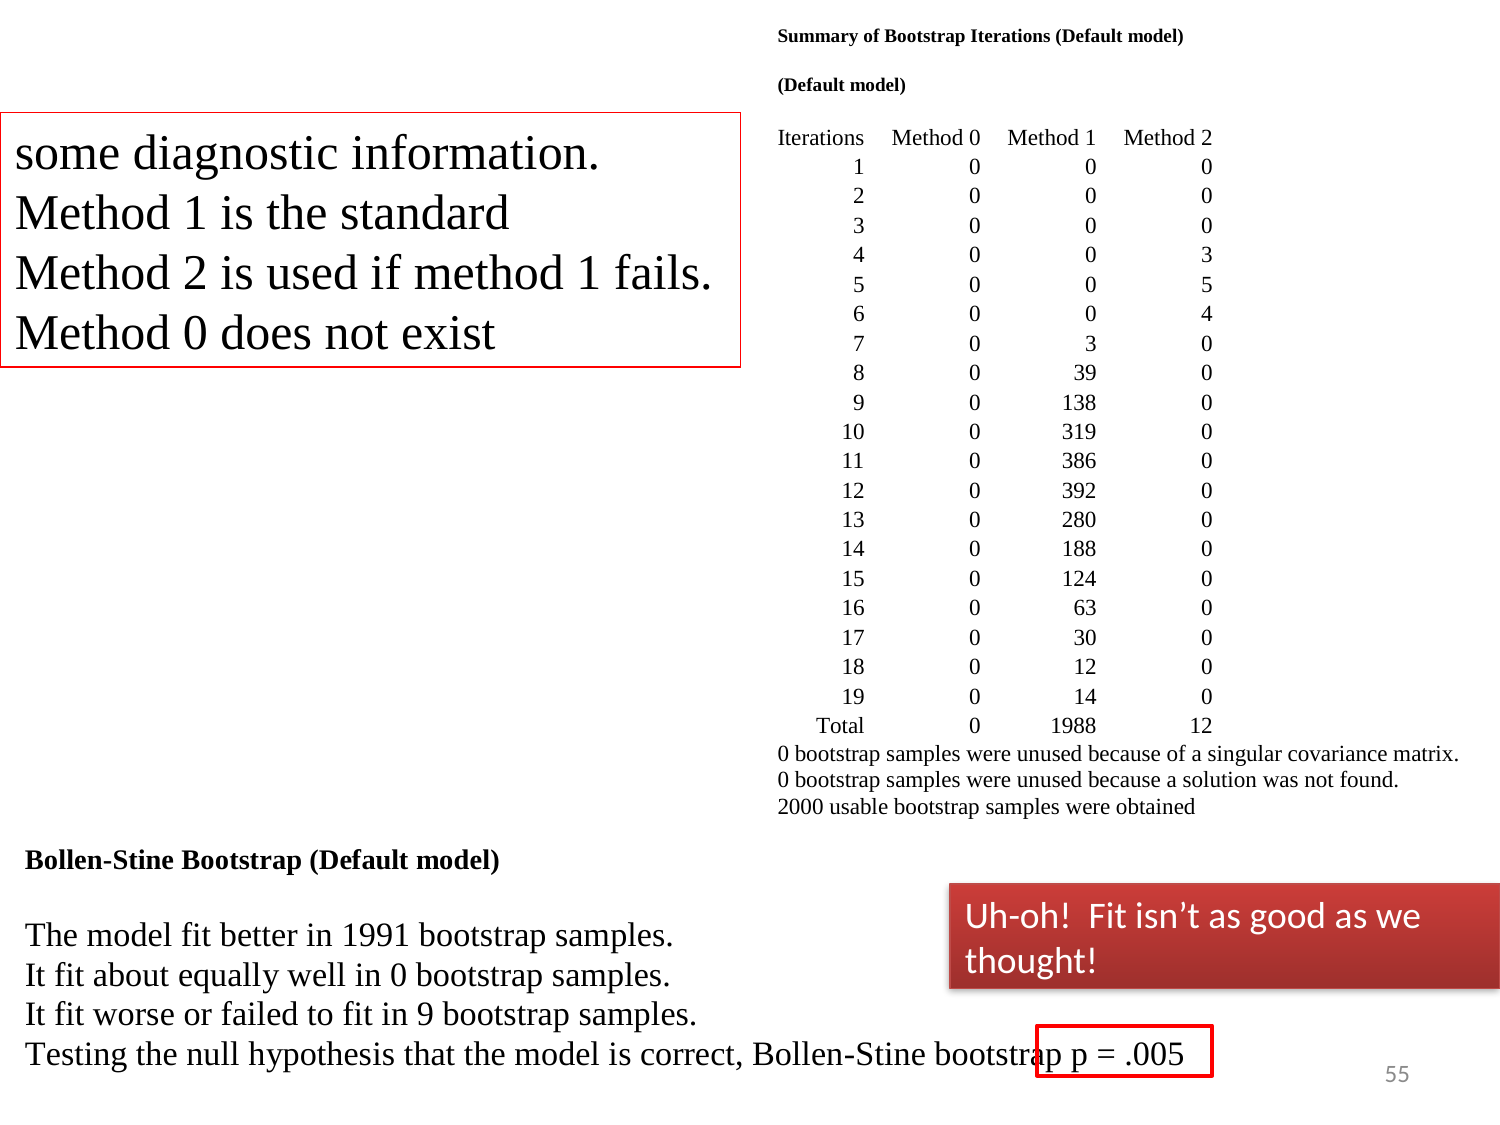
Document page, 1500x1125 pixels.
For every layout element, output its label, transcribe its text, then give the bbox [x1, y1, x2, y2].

text_box Uh-oh! Fit isn’t as good as we thought! [1196, 883, 1500, 989]
slide_number 55 [1074, 1042, 1425, 1103]
text_box [1196, 1024, 1214, 1042]
picture [24, 24, 1487, 1075]
text_box some diagnostic information. Method 1 is the standard Method 2 is used if method 1 fails. Method 0 does not exist [0, 112, 741, 368]
